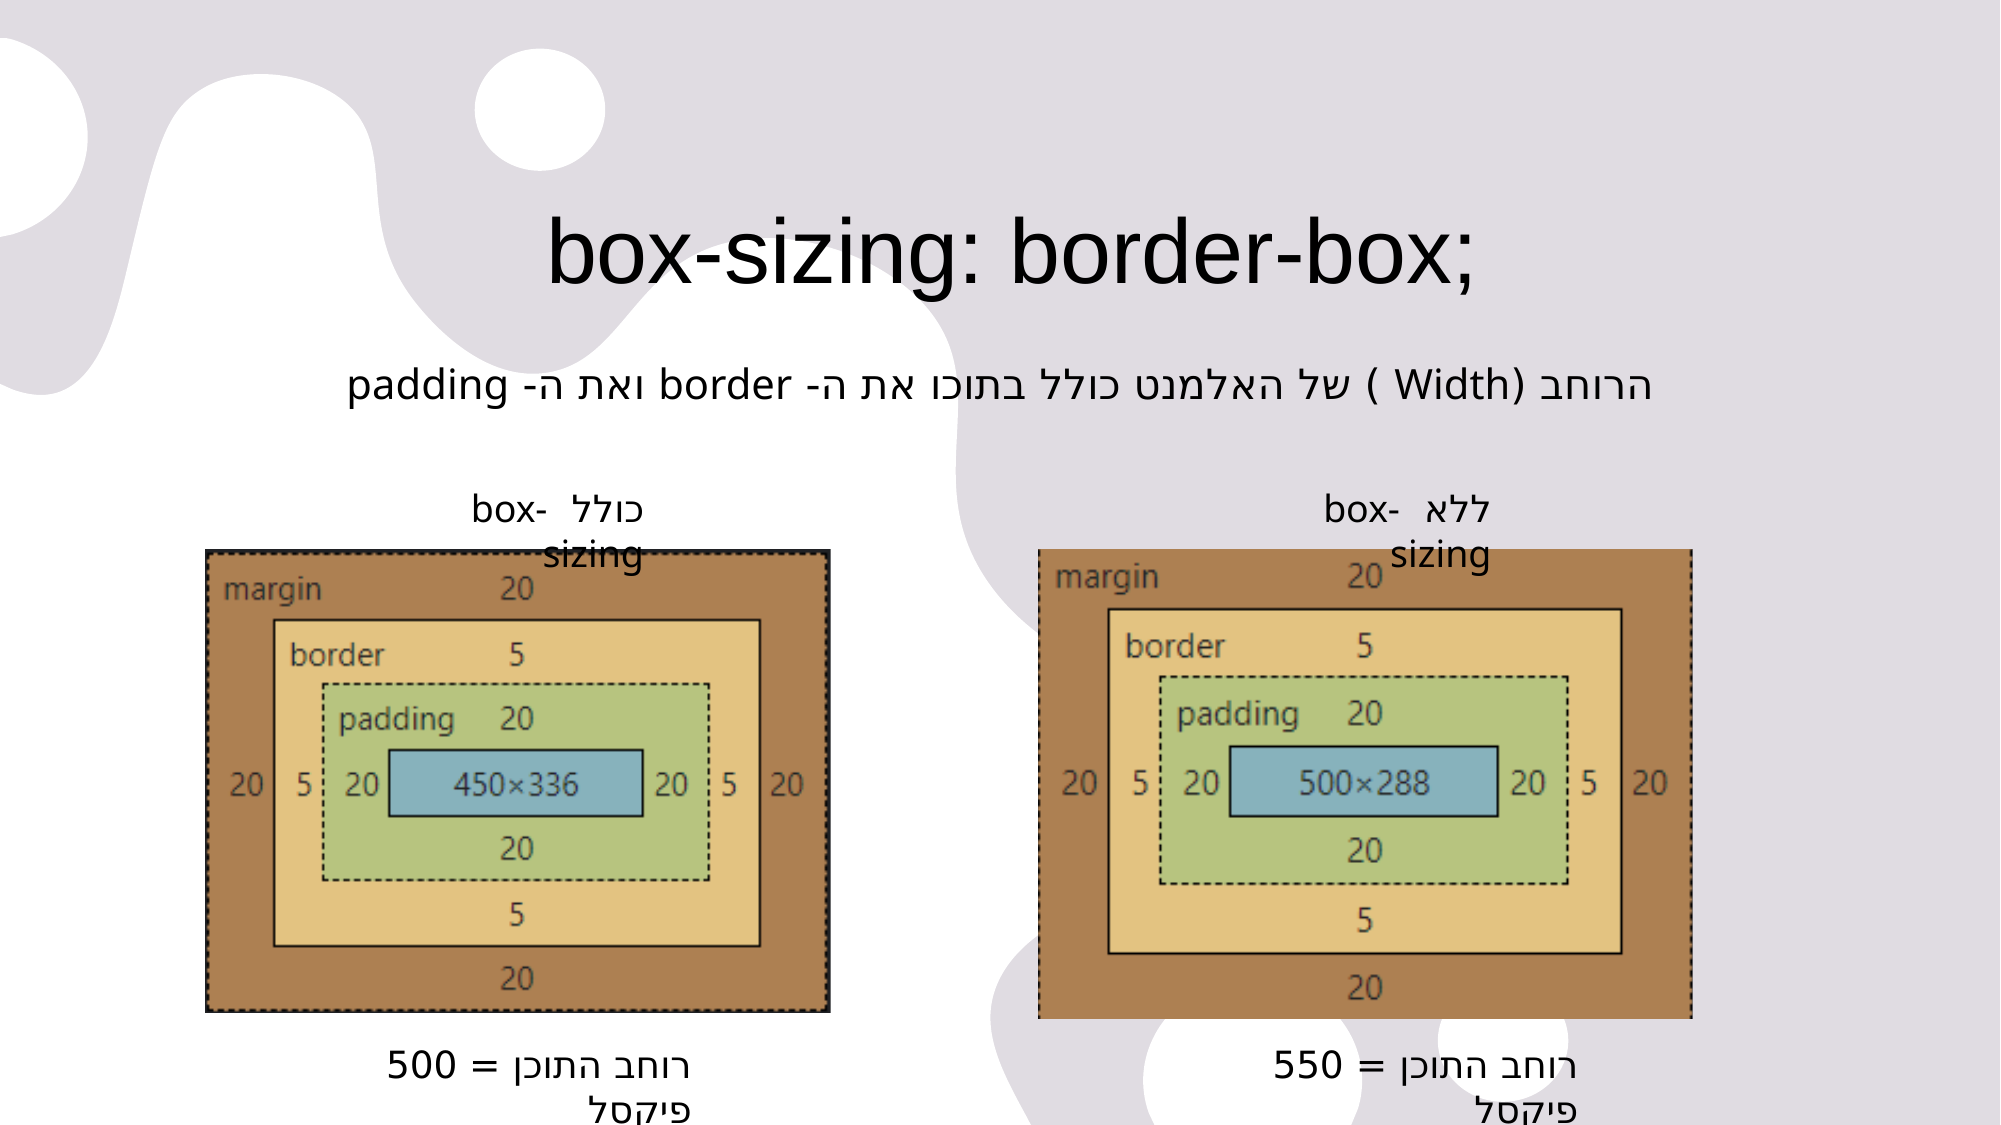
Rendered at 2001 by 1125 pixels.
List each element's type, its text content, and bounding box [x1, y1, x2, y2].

title box-sizing: border-box; [99, 91, 1900, 309]
picture [204, 548, 831, 1013]
text_box כולל box-sizing [371, 477, 660, 547]
text_box רוחב התוכן = 550 פיקסל [1189, 1033, 1594, 1125]
text_box ללא box-sizing [1224, 477, 1507, 547]
picture [1037, 548, 1693, 1020]
list הרוחב (Width ) של האלמנט כולל בתוכו את ה- border ואת ה- padding [99, 345, 1900, 1008]
text_box רוחב התוכן = 500 פיקסל [303, 1033, 707, 1125]
